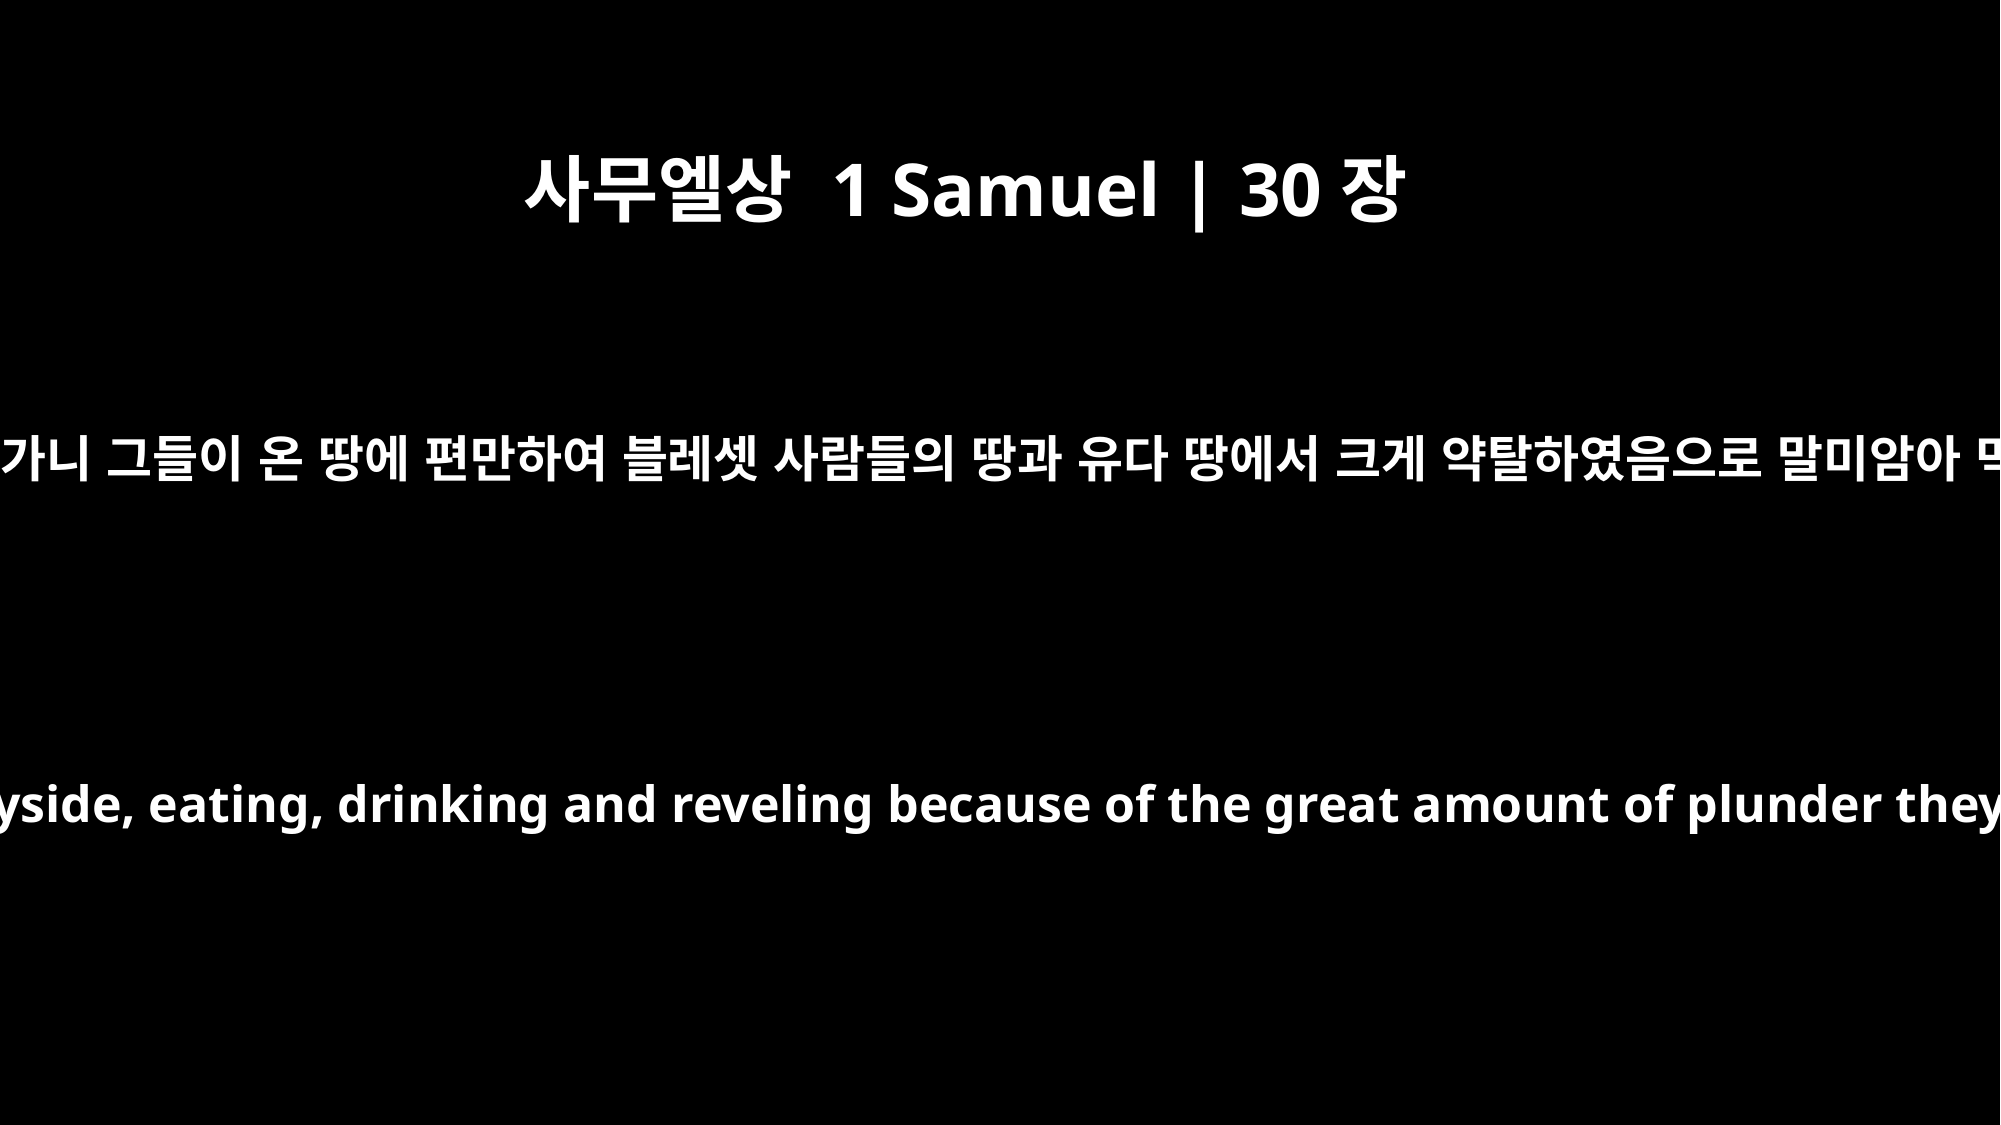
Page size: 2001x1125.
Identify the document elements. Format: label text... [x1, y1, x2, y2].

text_box 16 그가 다윗을 인도하여 내려가니 그들이 온 땅에 편만하여 블레셋 사람들의 땅과 유다 땅에서 크게 약탈하였음으로 말미암아 먹고 마시며 춤추는지라 [0, 359, 2000, 495]
text_box He led David down, and there they were, scattered over the countryside, eating, drinking and reveling because of the great amount of plunder they had taken from the land of the Philistines and from Judah. [0, 764, 2000, 840]
text_box 사무엘상 1 Samuel | 30장 [509, 136, 1423, 239]
